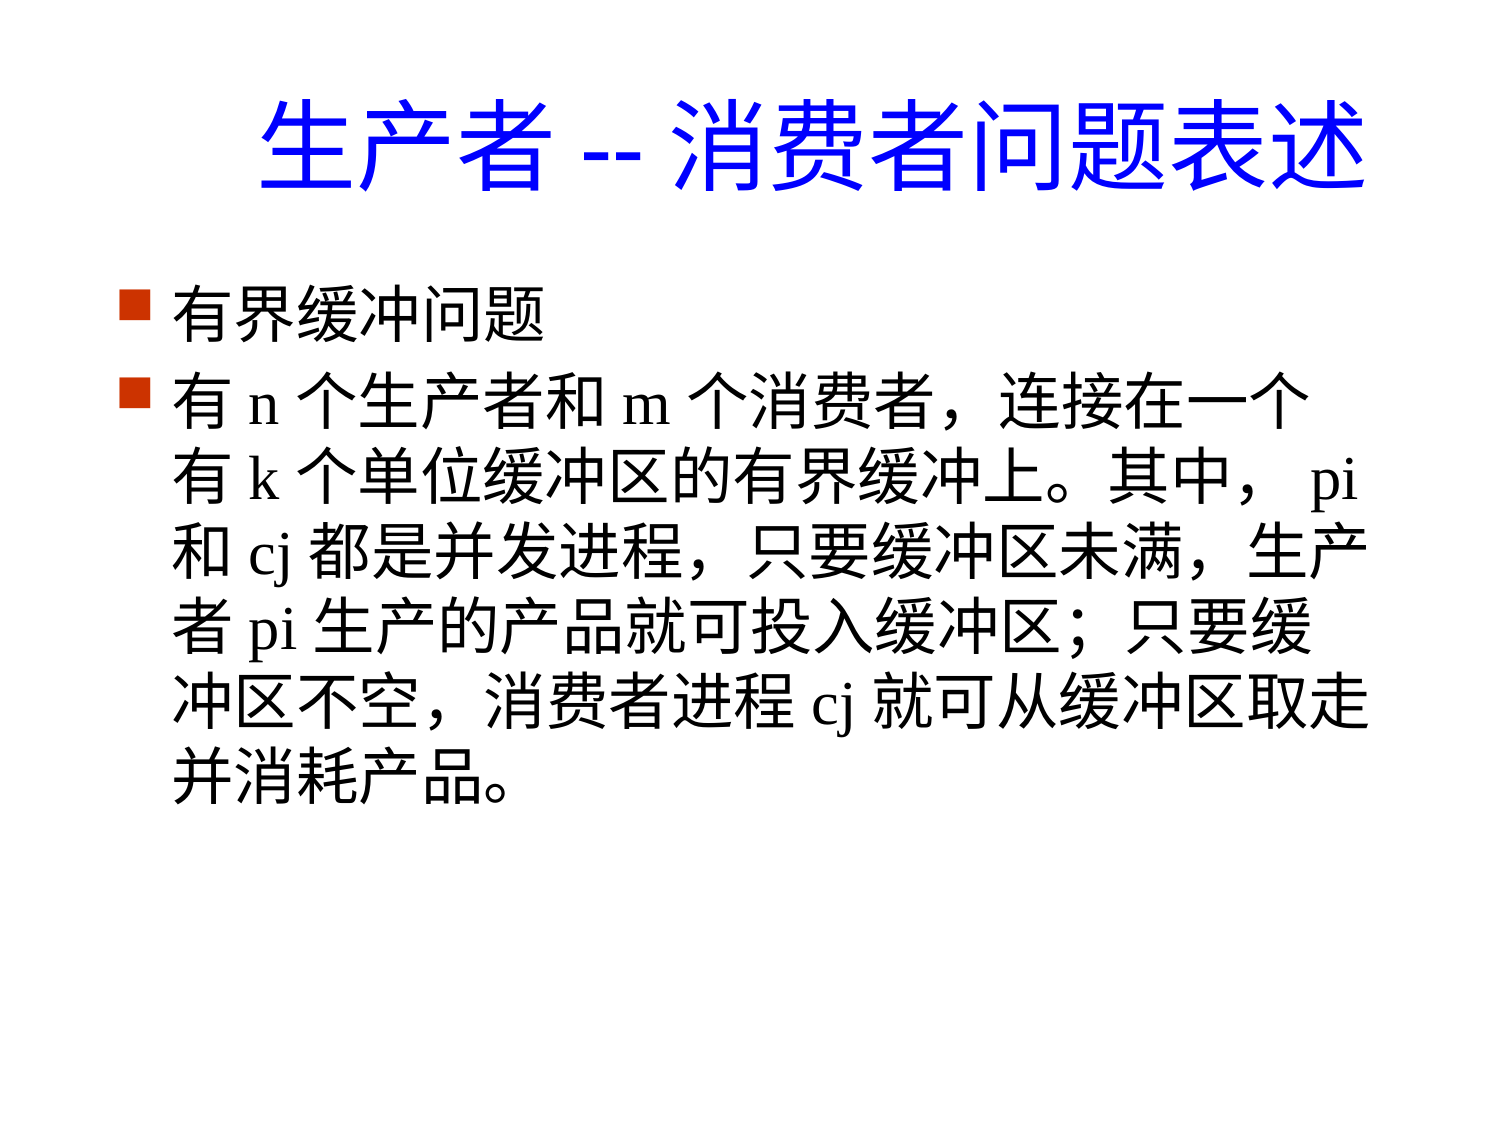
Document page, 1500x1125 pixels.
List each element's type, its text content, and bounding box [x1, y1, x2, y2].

list 有界缓冲问题 有n个生产者和m个消费者，连接在一个有k个单位缓冲区的有界缓冲上。其中，pi和cj都是并发进程，只要缓冲区未满，生产者pi生产的产品就可投入缓冲区；只要缓冲区不空，消费者进程cj就可从缓冲区取走并消耗产品。 [100, 266, 1387, 918]
title 生产者--消费者问题表述 [174, 49, 1451, 238]
